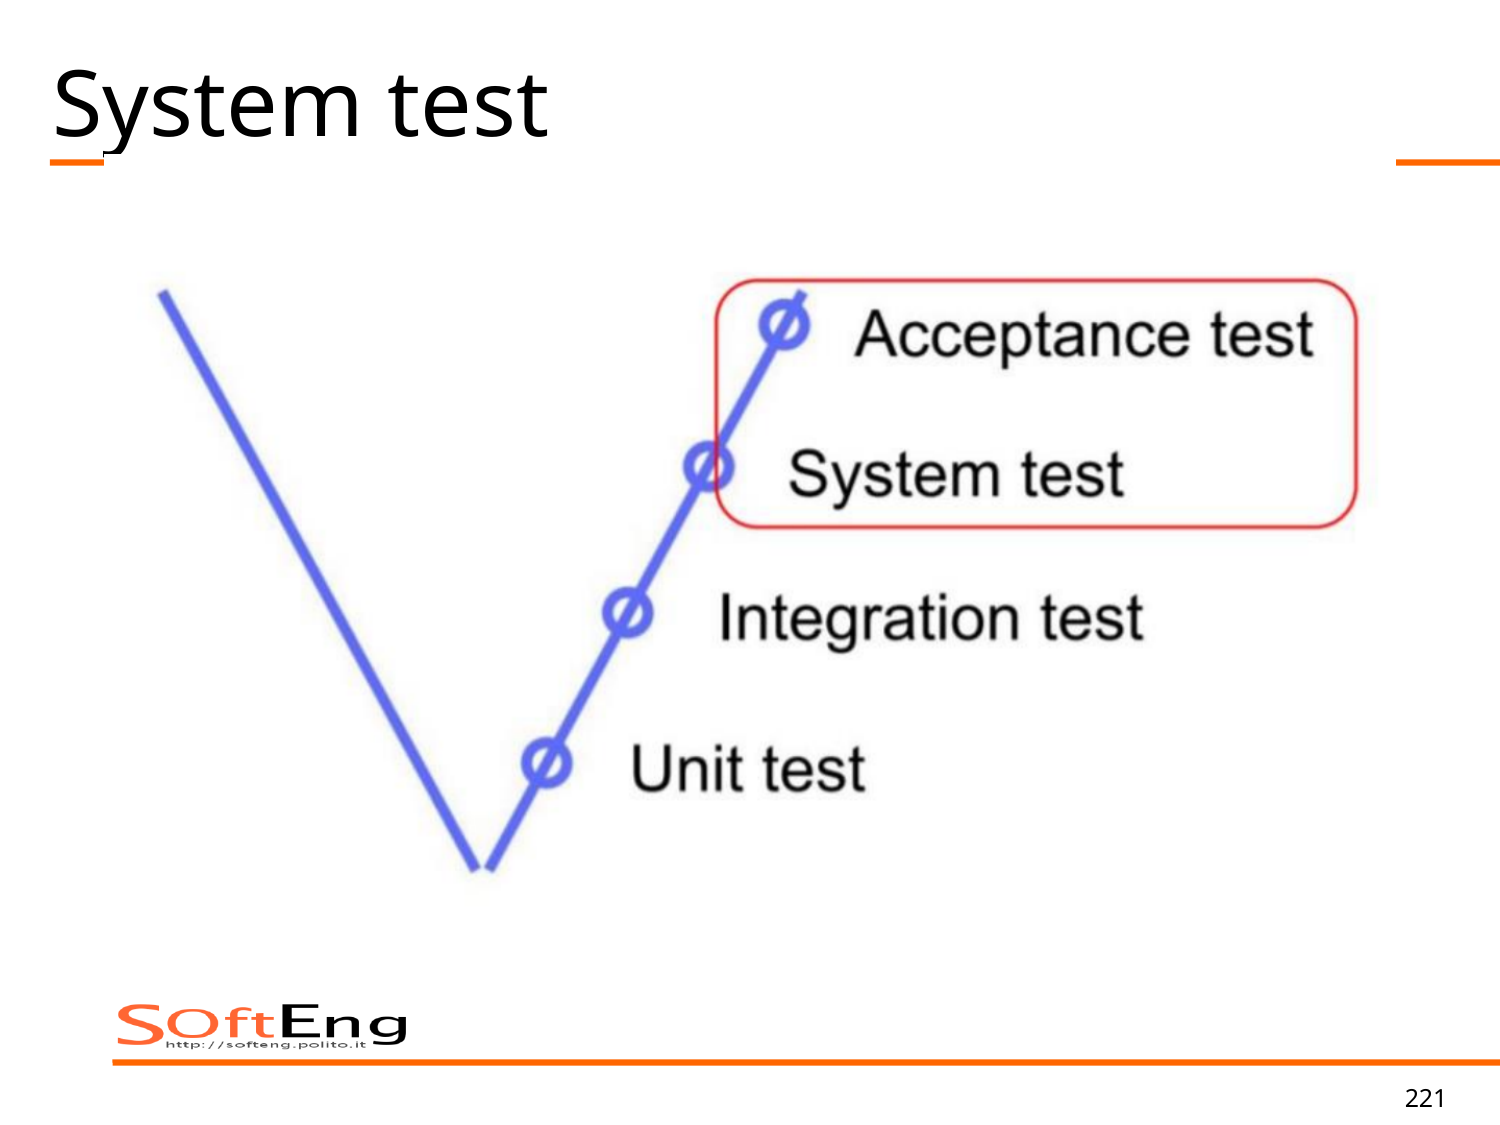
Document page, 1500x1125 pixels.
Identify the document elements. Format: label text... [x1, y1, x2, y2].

slide_number 221 [1237, 1074, 1463, 1125]
picture [112, 993, 413, 1056]
title System test [37, 24, 1450, 175]
picture [103, 154, 1396, 971]
